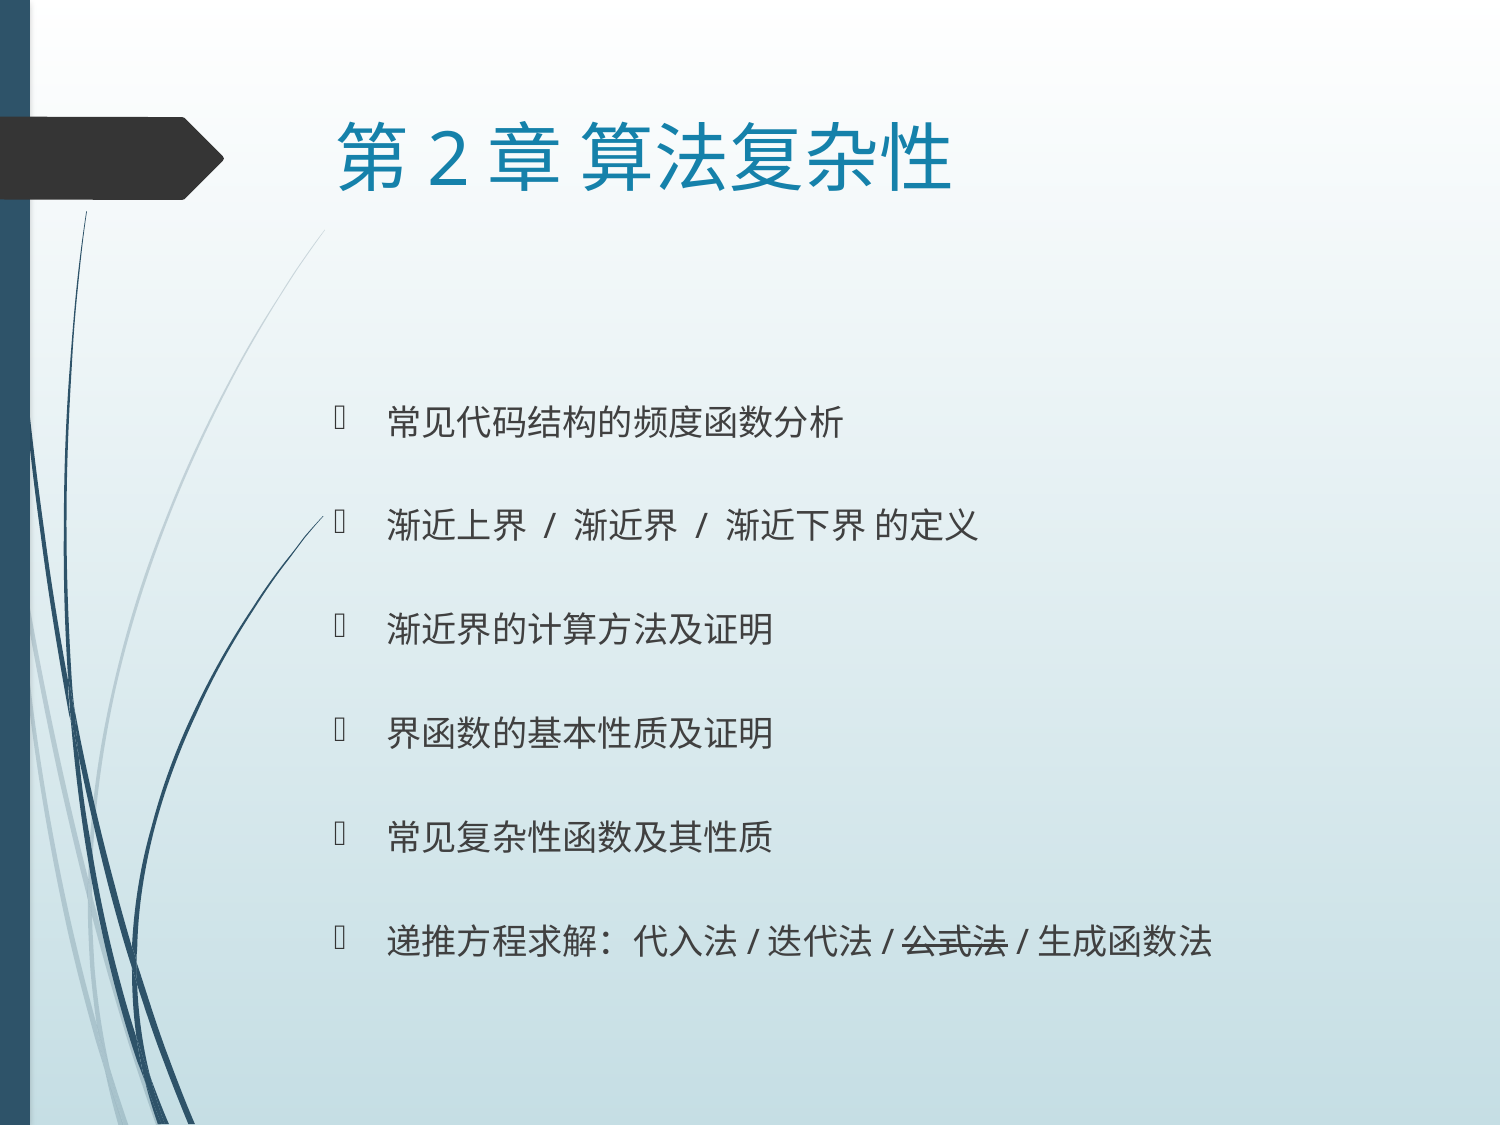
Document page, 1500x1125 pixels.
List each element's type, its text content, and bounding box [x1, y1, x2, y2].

title 第2章 算法复杂性 [319, 102, 1400, 313]
list 常见代码结构的频度函数分析 渐近上界 / 渐近界 / 渐近下界 的定义 渐近界的计算方法及证明 界函数的基本性质及证明 常见复杂性函数及其性质 递推方程求解：代入法/迭代法/公式法/生成函数法 [318, 350, 1400, 970]
